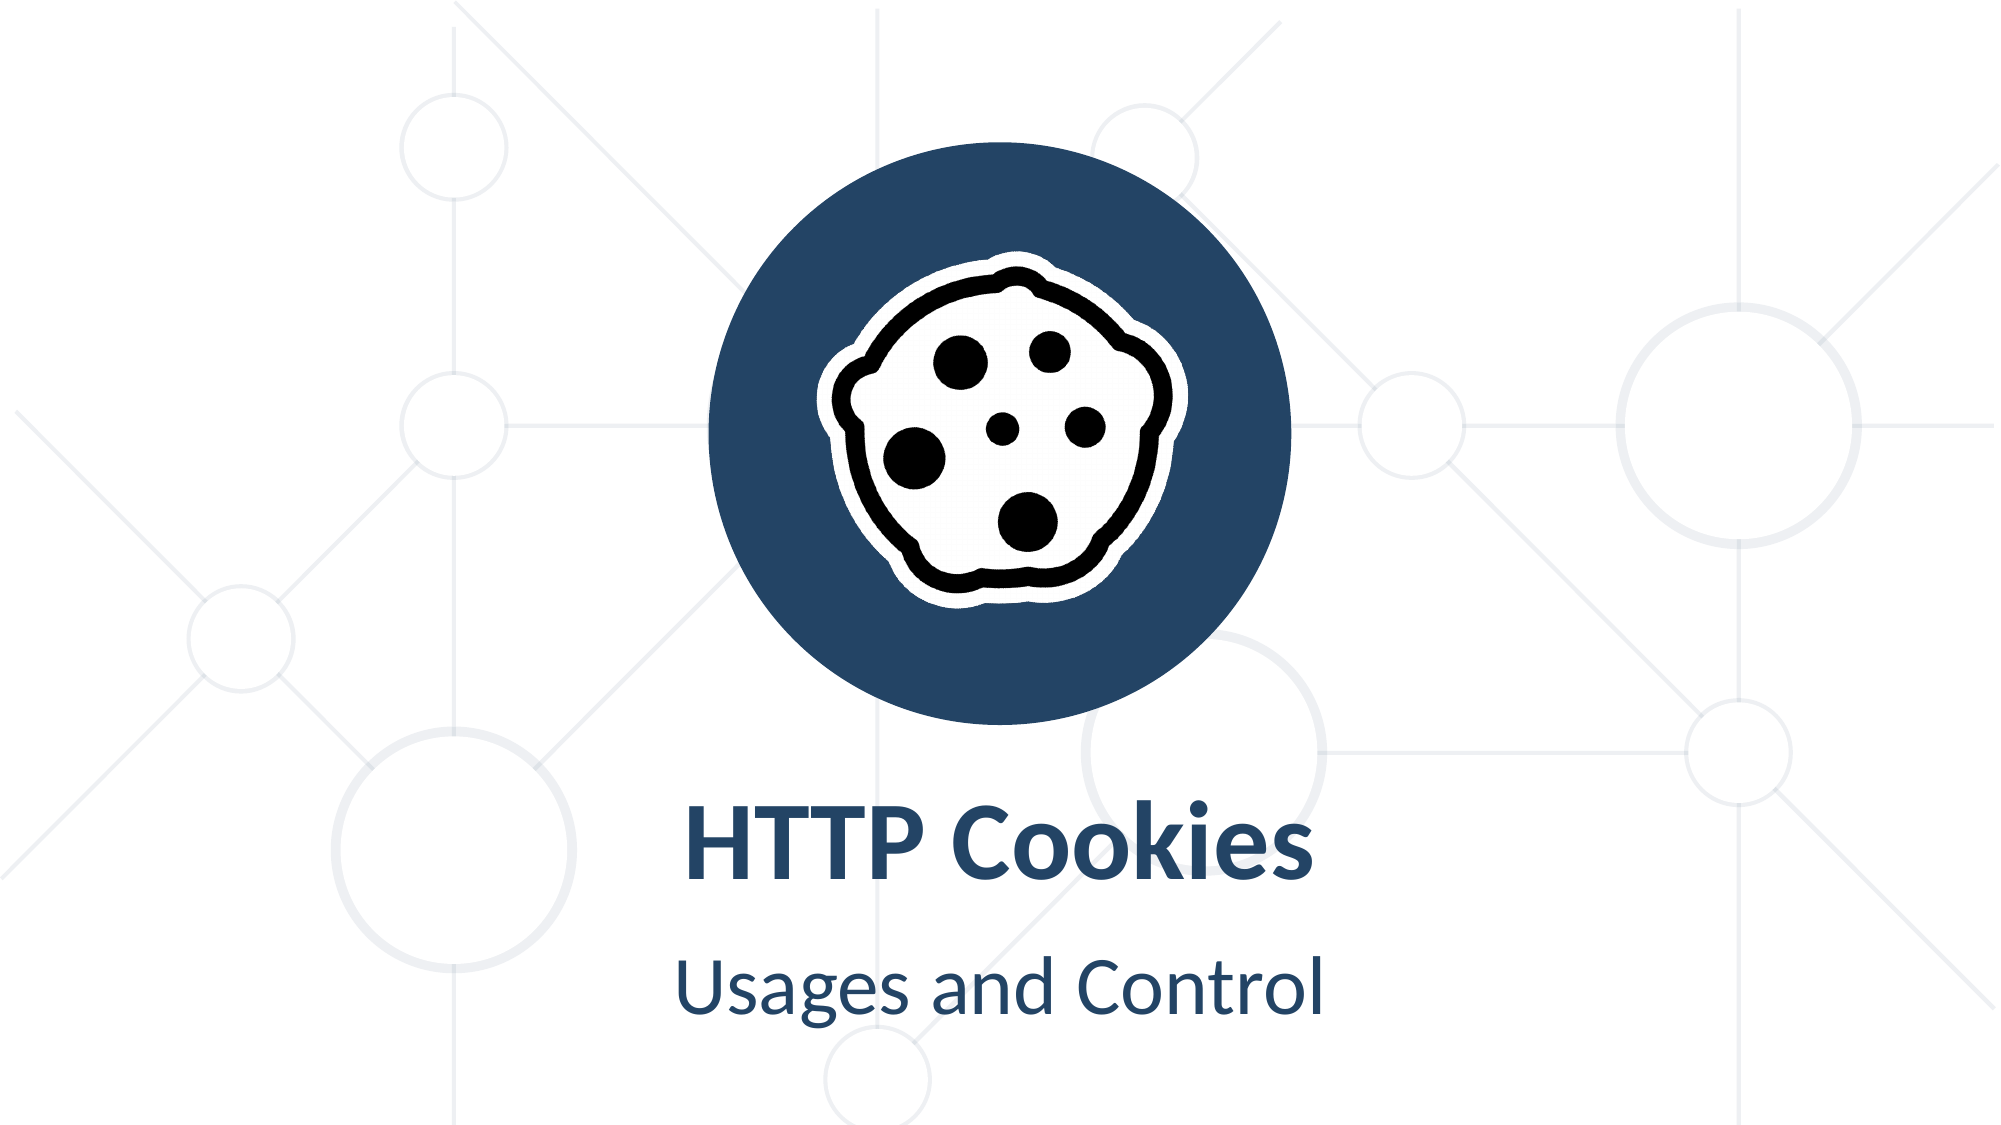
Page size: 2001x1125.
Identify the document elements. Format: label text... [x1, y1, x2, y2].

picture [742, 175, 1258, 690]
subtitle Usages and Control [100, 916, 1900, 1043]
title HTTP Cookies [100, 771, 1900, 898]
